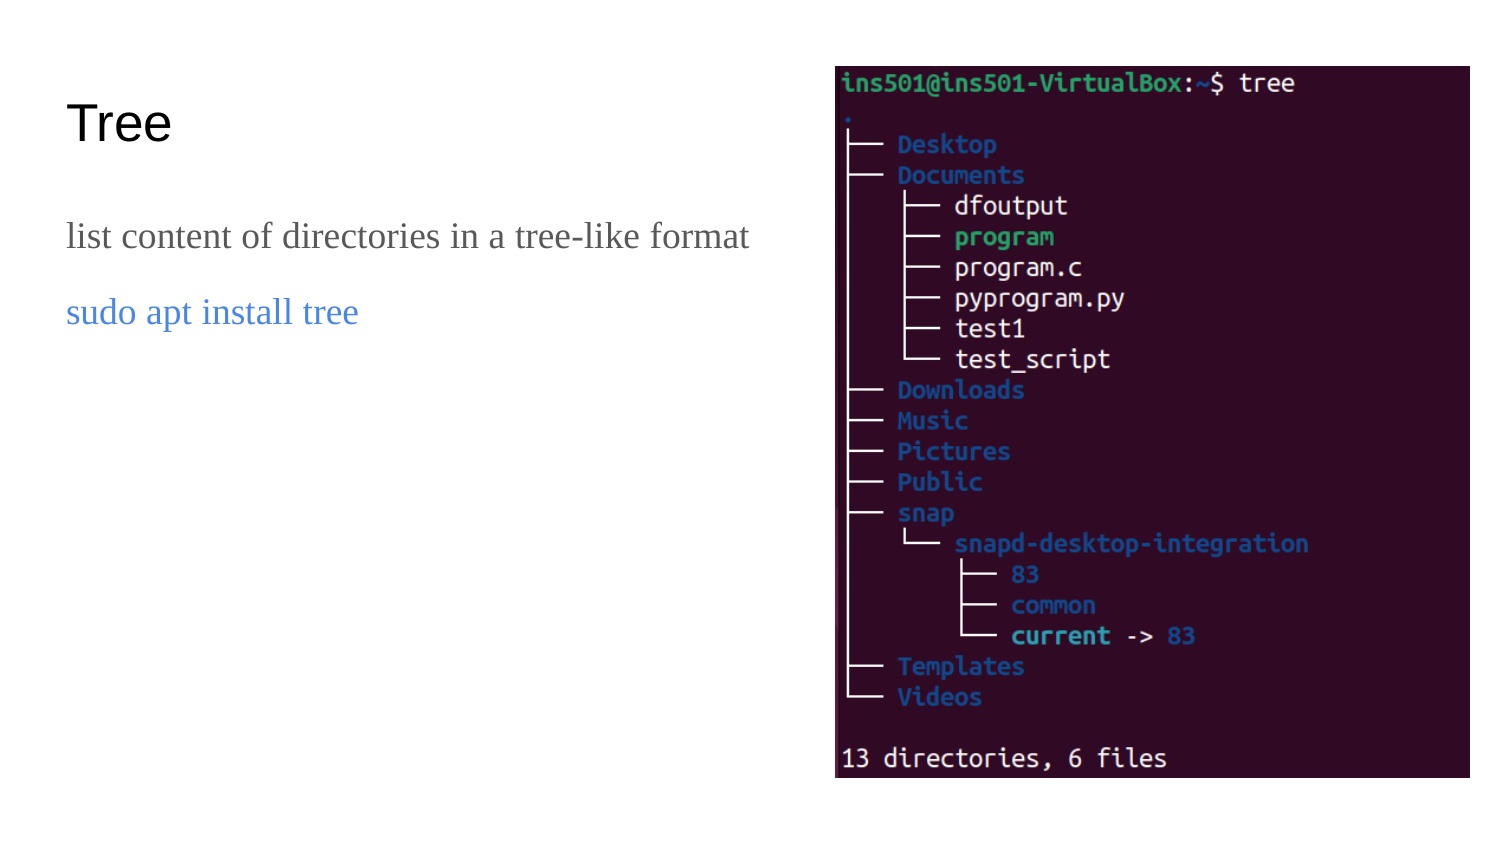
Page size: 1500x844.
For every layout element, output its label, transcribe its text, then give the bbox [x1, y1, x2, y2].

title Tree [51, 72, 830, 167]
picture [835, 65, 1470, 778]
list list content of directories in a tree-like format sudo apt install tree [51, 189, 830, 750]
